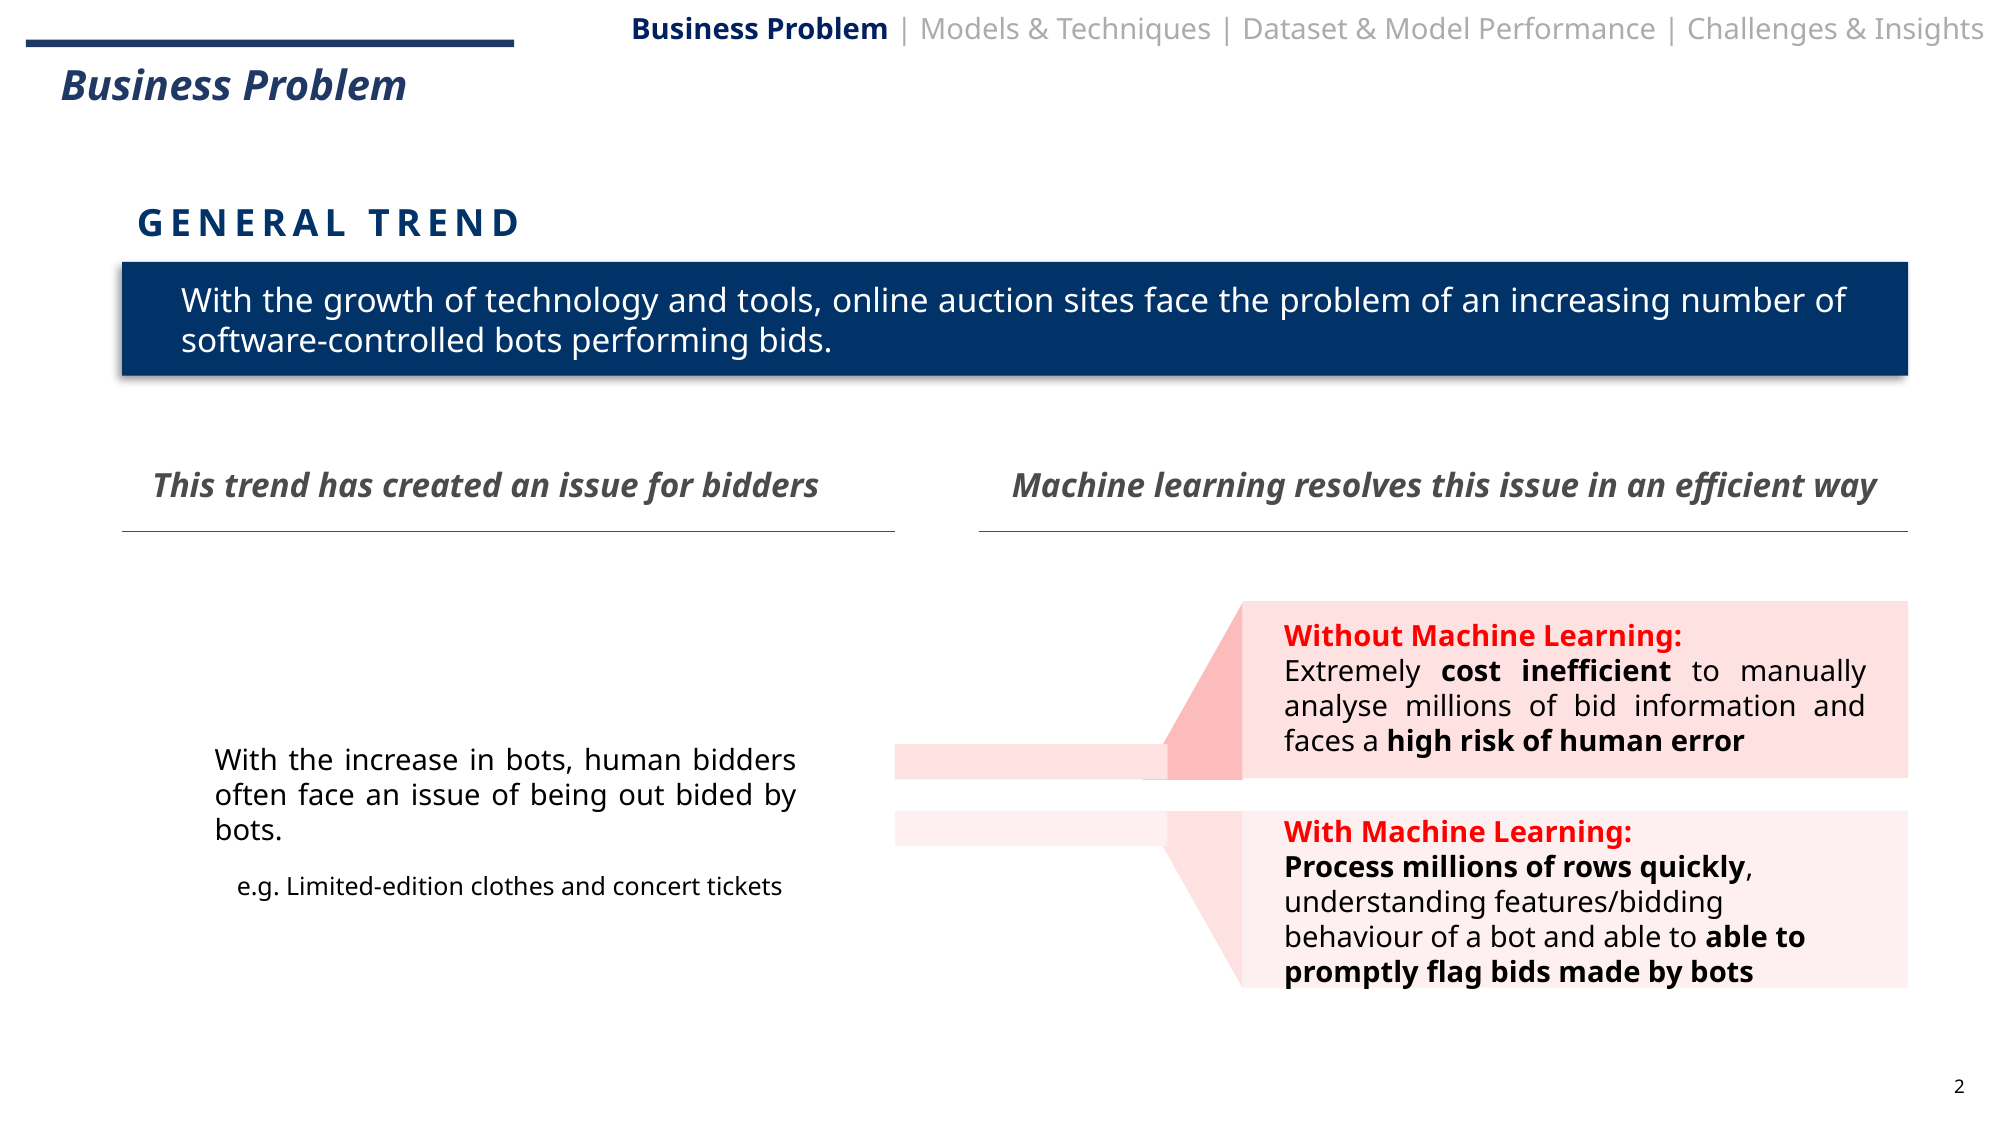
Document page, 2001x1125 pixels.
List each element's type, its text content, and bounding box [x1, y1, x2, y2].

text_box With the growth of technology and tools, online auction sites face the problem of an increasing number of software-controlled bots performing bids. [121, 261, 1909, 377]
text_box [894, 601, 1909, 989]
text_box GENERAL TREND [122, 192, 1562, 252]
text_box e.g. Limited-edition clothes and concert tickets [222, 862, 799, 908]
text_box With the increase in bots, human bidders often face an issue of being out bided by bots. [199, 739, 813, 848]
list Business Problem [45, 56, 1955, 159]
text_box This trend has created an issue for bidders [121, 415, 896, 553]
text_box Machine learning resolves this issue in an efficient way [978, 415, 1909, 553]
